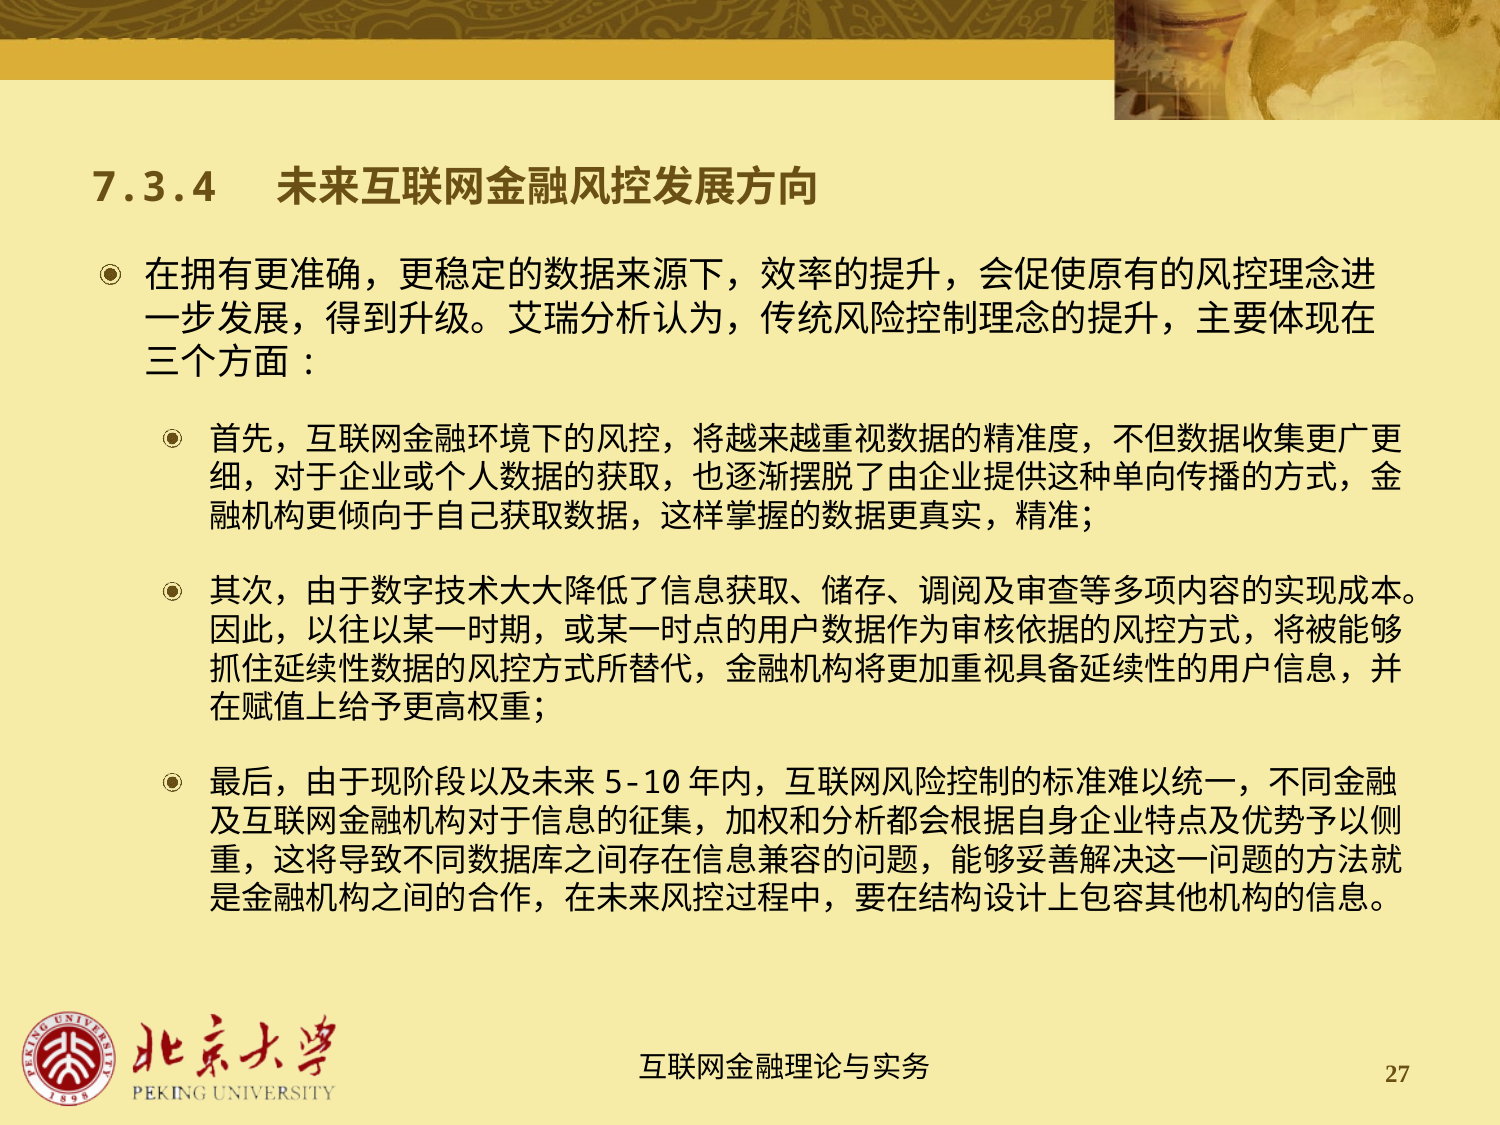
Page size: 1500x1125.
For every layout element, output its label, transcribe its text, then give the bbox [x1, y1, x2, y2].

picture [154, 572, 190, 608]
picture [19, 984, 339, 1109]
slide_number 27 [1074, 1042, 1425, 1103]
picture [90, 253, 130, 293]
picture [154, 419, 190, 455]
title 7.3.4 未来互联网金融风控发展方向 [76, 125, 1424, 243]
picture [154, 763, 190, 799]
list 在拥有更准确，更稳定的数据来源下，效率的提升，会促使原有的风控理念进一步发展，得到升级。艾瑞分析认为，传统风险控制理念的提升，主要体现在三个方面: 首先，互联网金融环境下的风控，将越来越重视数据的精准度，不但数据收集更广更细，对于企业或个人数据的获取，也逐渐摆脱了由企业提供这种单向传播的方式，金融机构更倾向于自己获取数据，这样掌握的数据更真实，精准； 其次，由于数字技术大大降低了信息获取、储存、调阅及审查等多项内容的实现成本。因此，以往以某一时期，或某一时点的用户数据作为审核依据的风控方式，将被能够抓住延续性数据的风控方式所替代，金融机构将更加重视具备延续性的用户信息，并在赋值上给予更高权重； 最后，由于现阶段以及未来5-10年内，互联网风险控制的标准难以统一，不同金融及互联网金融机构对于信息的征集，加权和分析都会根据自身企业特点及优势予以侧重，这将导致不同数据库之间存在信息兼容的问题，能够妥善解决这一问题的方法就是金融机构之间的合作，在未来风控过程中，要在结构设计上包容其他机构的信息。 [75, 243, 1425, 958]
picture [0, 0, 1500, 120]
